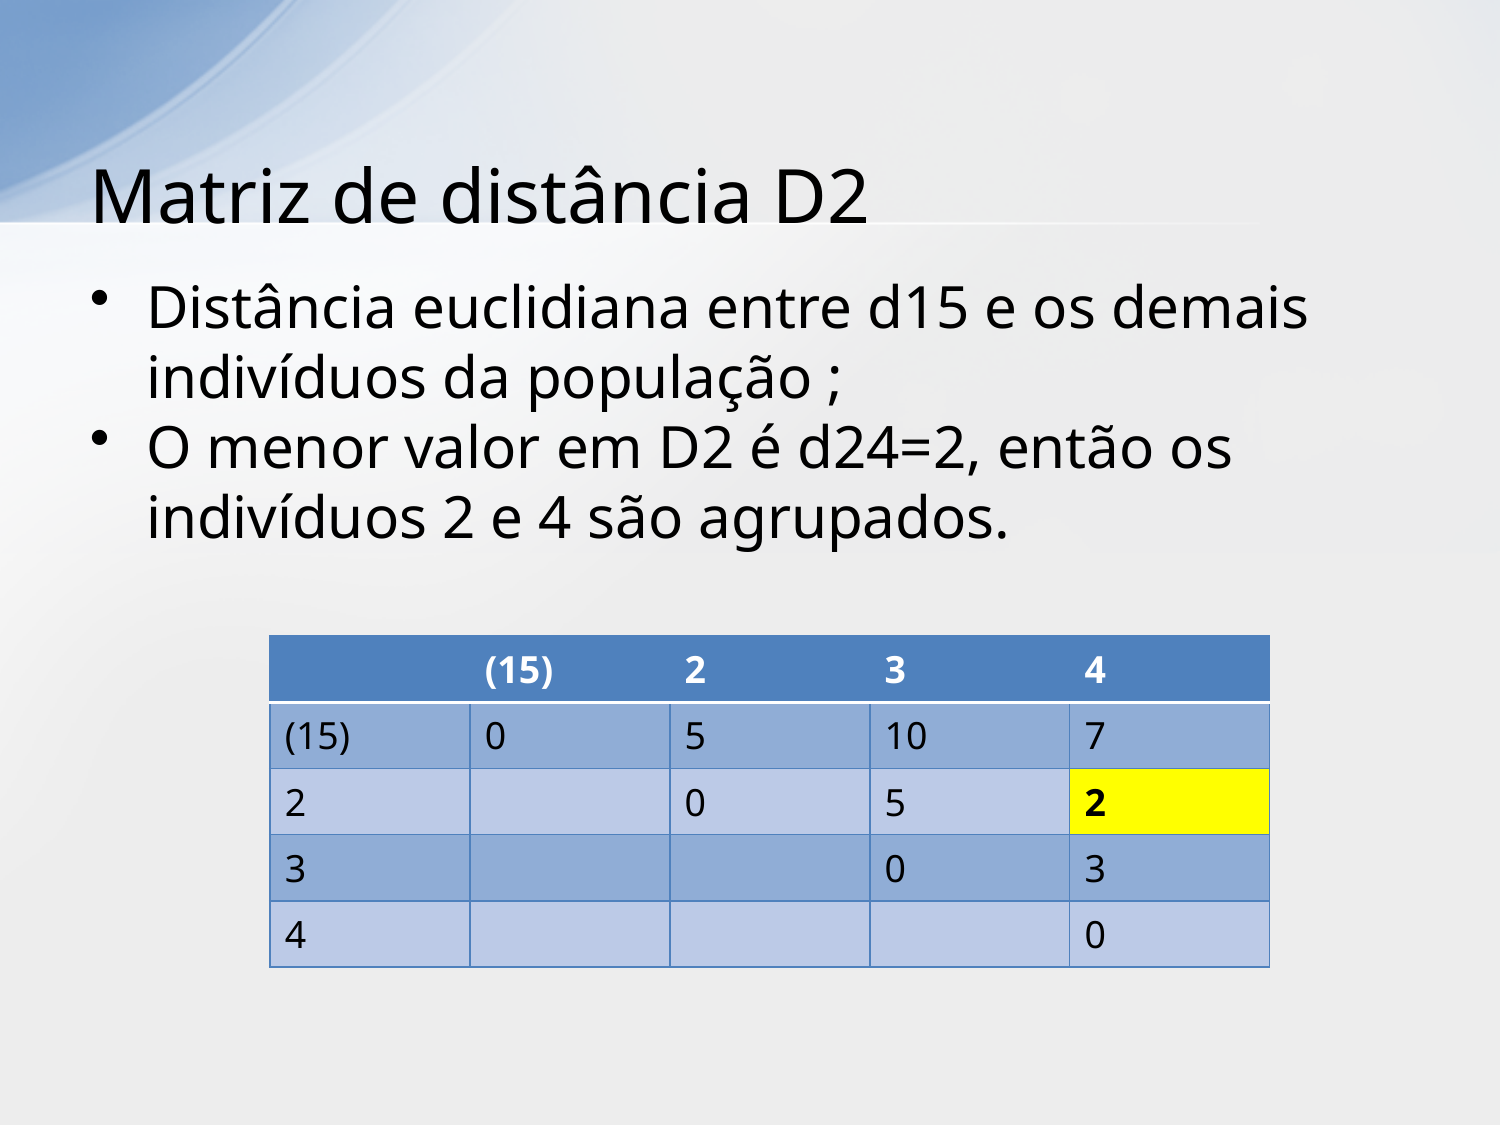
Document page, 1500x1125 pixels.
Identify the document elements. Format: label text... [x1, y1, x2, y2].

table_cell [671, 902, 869, 966]
table_cell 3 [1070, 835, 1269, 900]
table_header 4 [1070, 637, 1269, 701]
table_header (15) [471, 637, 669, 701]
table_cell [471, 769, 669, 834]
table_cell [871, 902, 1069, 966]
table_cell (15) [271, 704, 469, 768]
table_cell [471, 902, 669, 966]
table_cell 0 [871, 835, 1069, 900]
list Distância euclidiana entre d15 e os demais indivíduos da população ; O menor valor em D2 é d24=2, então os indivíduos 2 e 4 são agrupados. [75, 262, 1425, 1005]
table_cell 0 [1070, 902, 1269, 966]
table_cell 0 [471, 704, 669, 768]
table_cell 10 [871, 704, 1069, 768]
table_cell 5 [671, 704, 869, 768]
table_header [271, 637, 469, 701]
table_cell [671, 835, 869, 900]
table_cell 5 [871, 769, 1069, 834]
title Matriz de distância D2 [75, 58, 1425, 247]
picture [0, 0, 1500, 1125]
table_cell 2 [1070, 769, 1269, 834]
table_cell 2 [271, 769, 469, 834]
table_cell 7 [1070, 704, 1269, 768]
table_header 3 [871, 637, 1069, 701]
table_cell 0 [671, 769, 869, 834]
table_cell 4 [271, 902, 469, 966]
table_header 2 [671, 637, 869, 701]
table_cell 3 [271, 835, 469, 900]
table_cell [471, 835, 669, 900]
